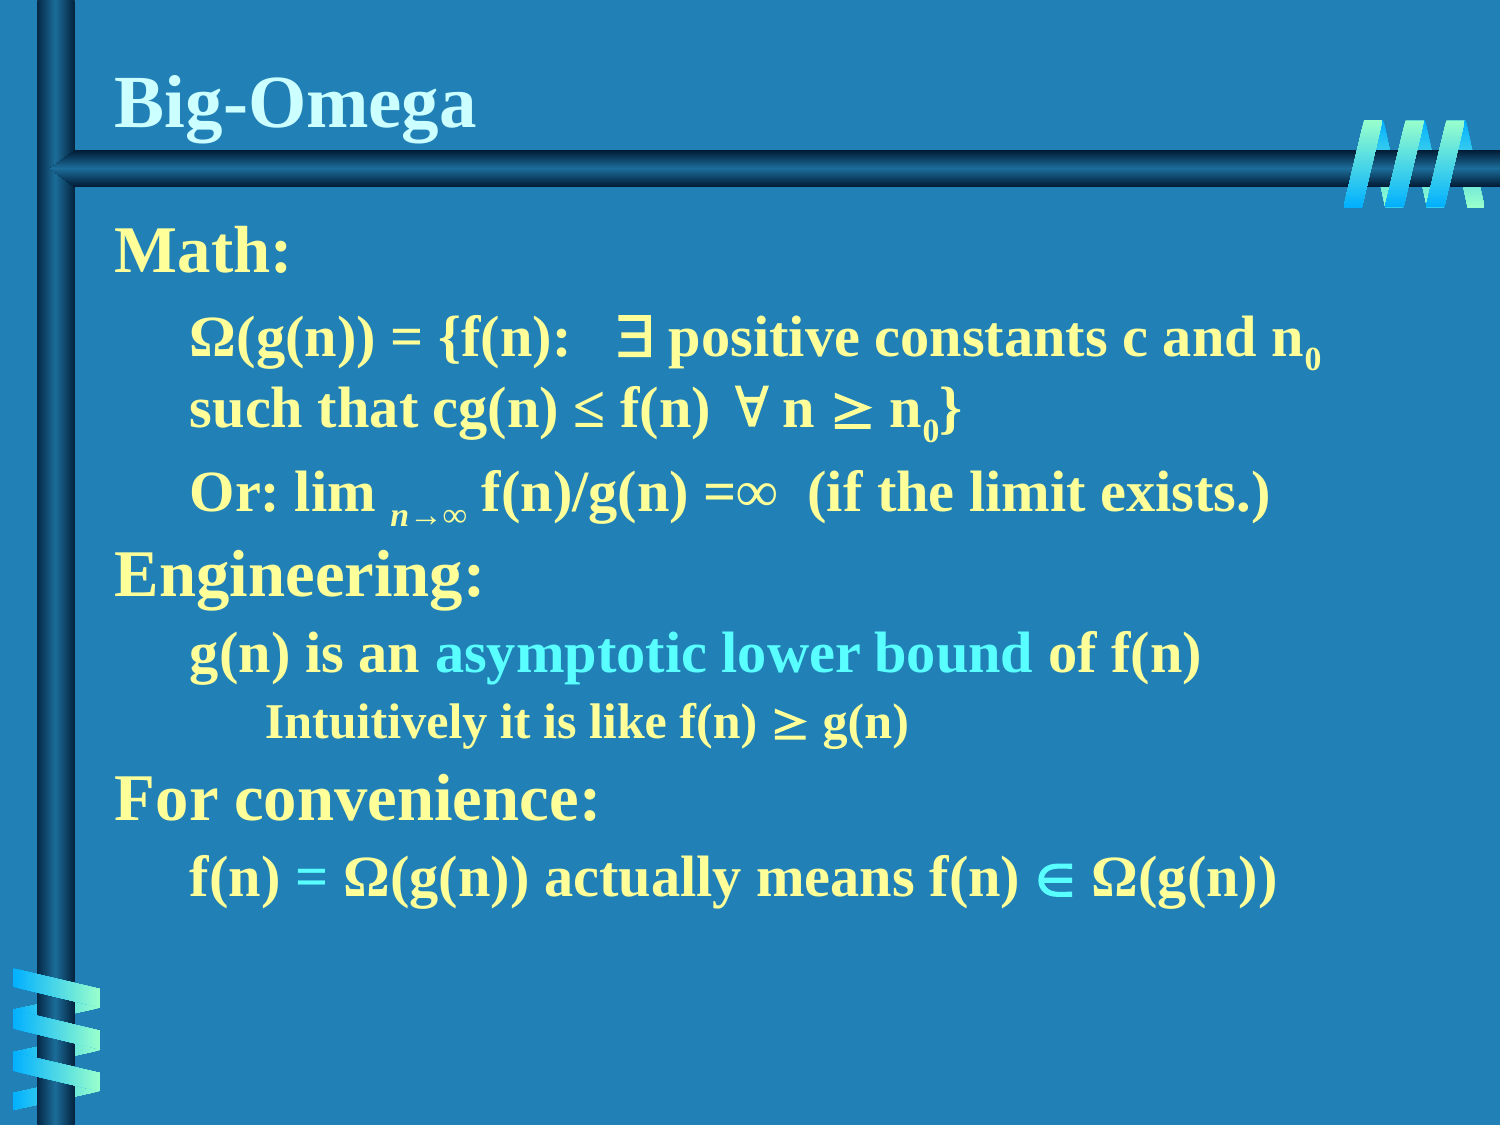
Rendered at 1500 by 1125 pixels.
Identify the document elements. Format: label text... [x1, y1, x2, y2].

list Math: Ω(g(n)) = {f(n):  positive constants c and n0 such that cg(n) ≤ f(n)  n  n0} Or: lim n→∞ f(n)/g(n) =∞ (if the limit exists.) Engineering: g(n) is an asymptotic lower bound of f(n) Intuitively it is like f(n)  g(n) For convenience: f(n) = Ω(g(n)) actually means f(n)  Ω(g(n)) [99, 207, 1463, 1013]
title Big-Omega [99, 37, 1345, 150]
